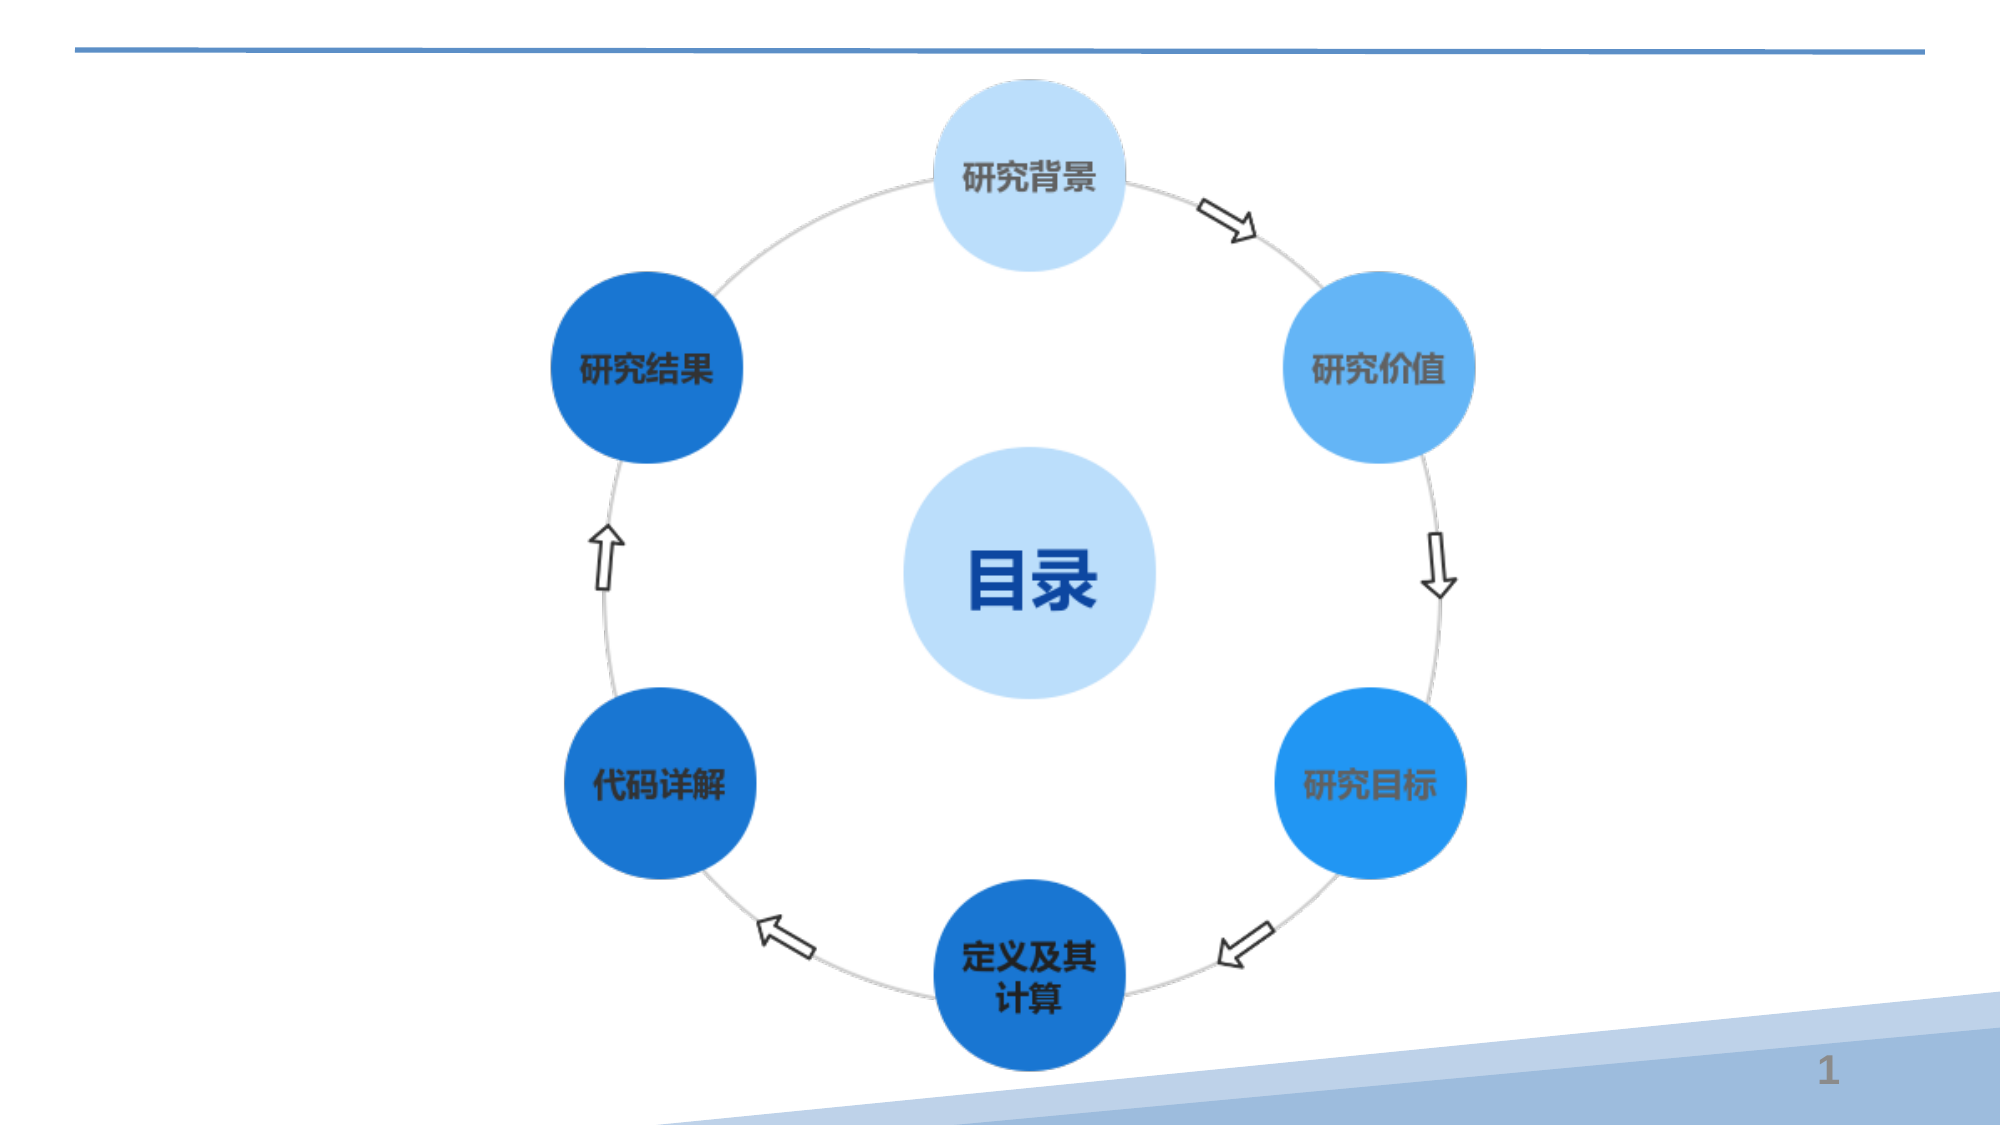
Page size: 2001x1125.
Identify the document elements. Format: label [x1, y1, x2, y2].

text_box [1529, 991, 2000, 1125]
text_box [74, 49, 471, 53]
picture [471, 0, 1529, 1125]
text_box [1529, 49, 1925, 53]
